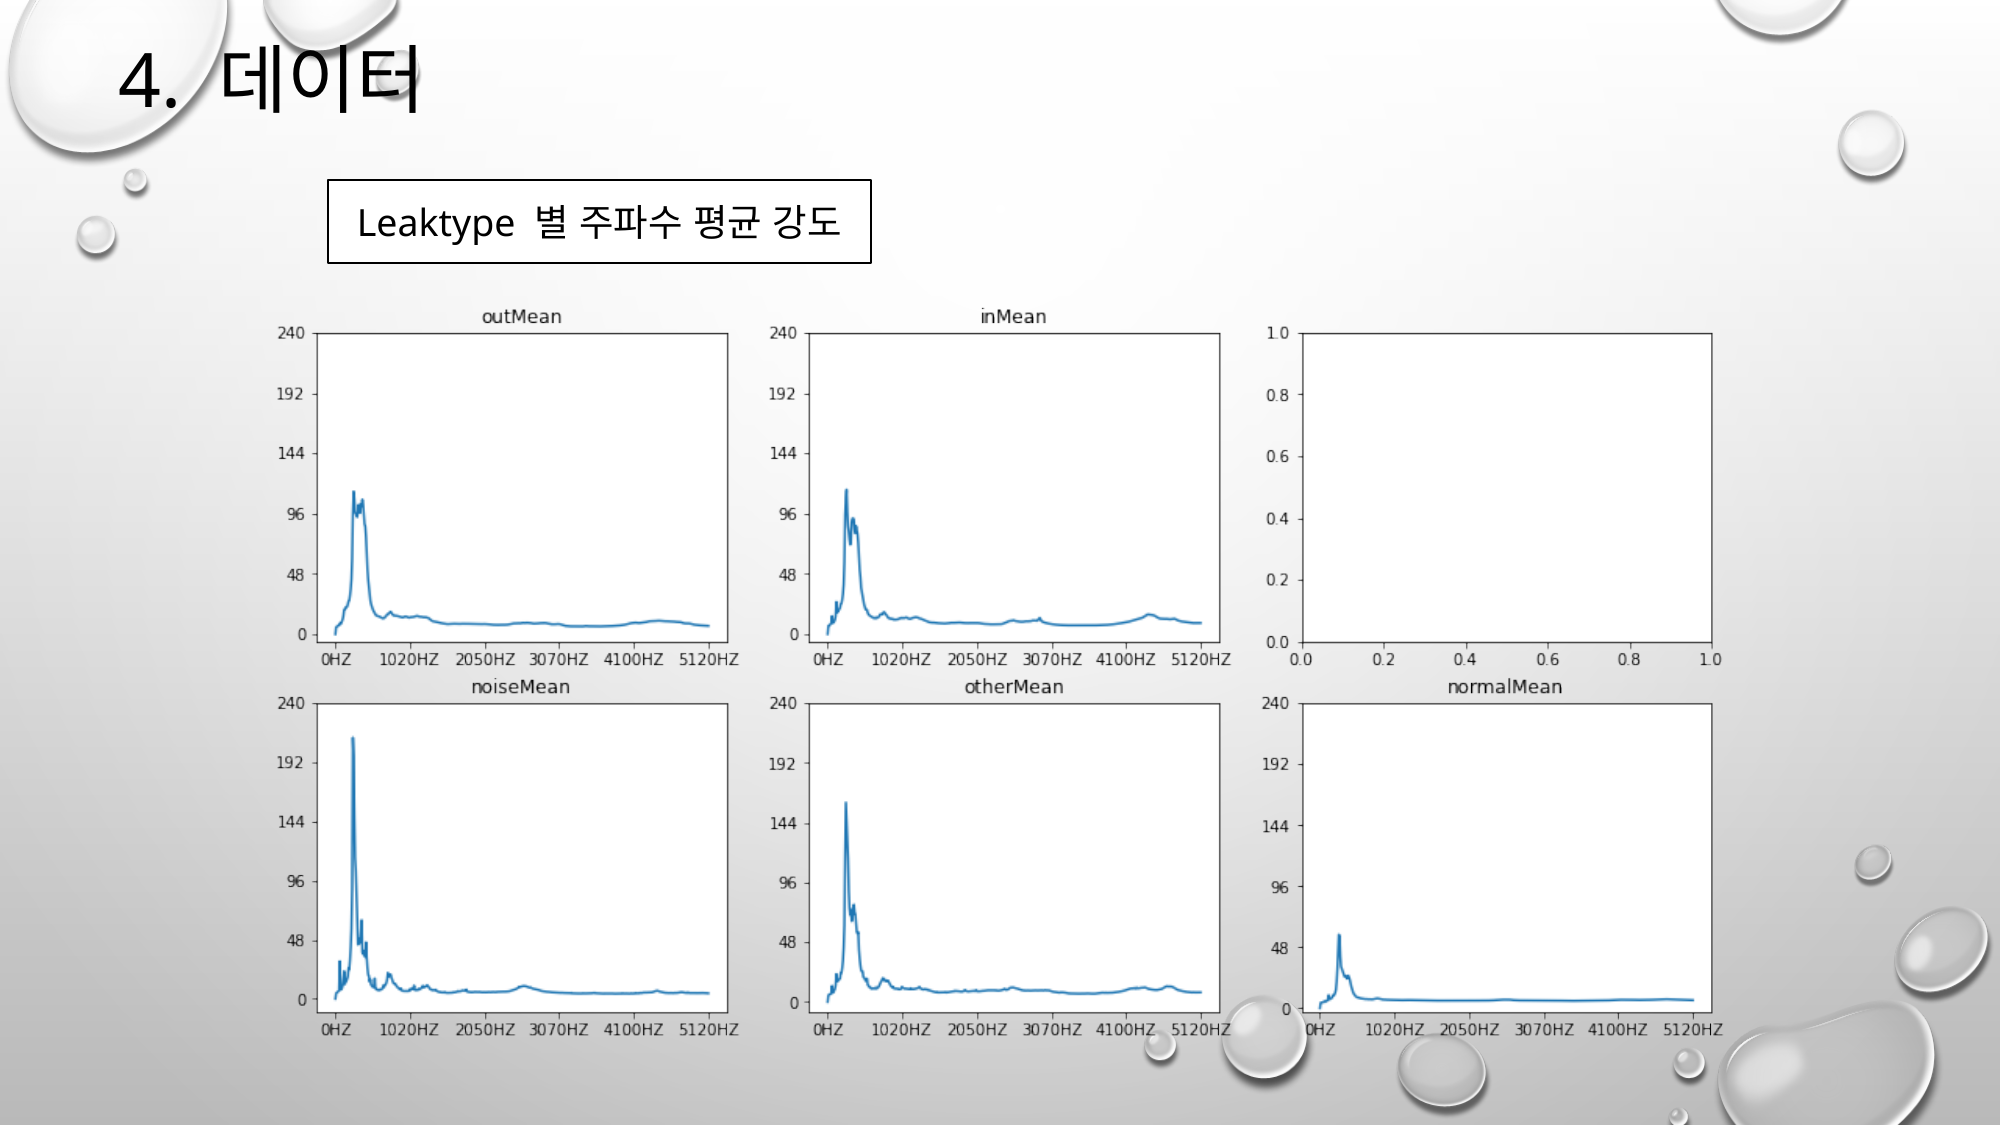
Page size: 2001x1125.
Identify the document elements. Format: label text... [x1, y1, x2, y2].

picture [0, 146, 2000, 1125]
title 4. 데이터 [0, 0, 2000, 146]
text_box Leaktype 별 주파수 평균 강도 [327, 179, 872, 264]
